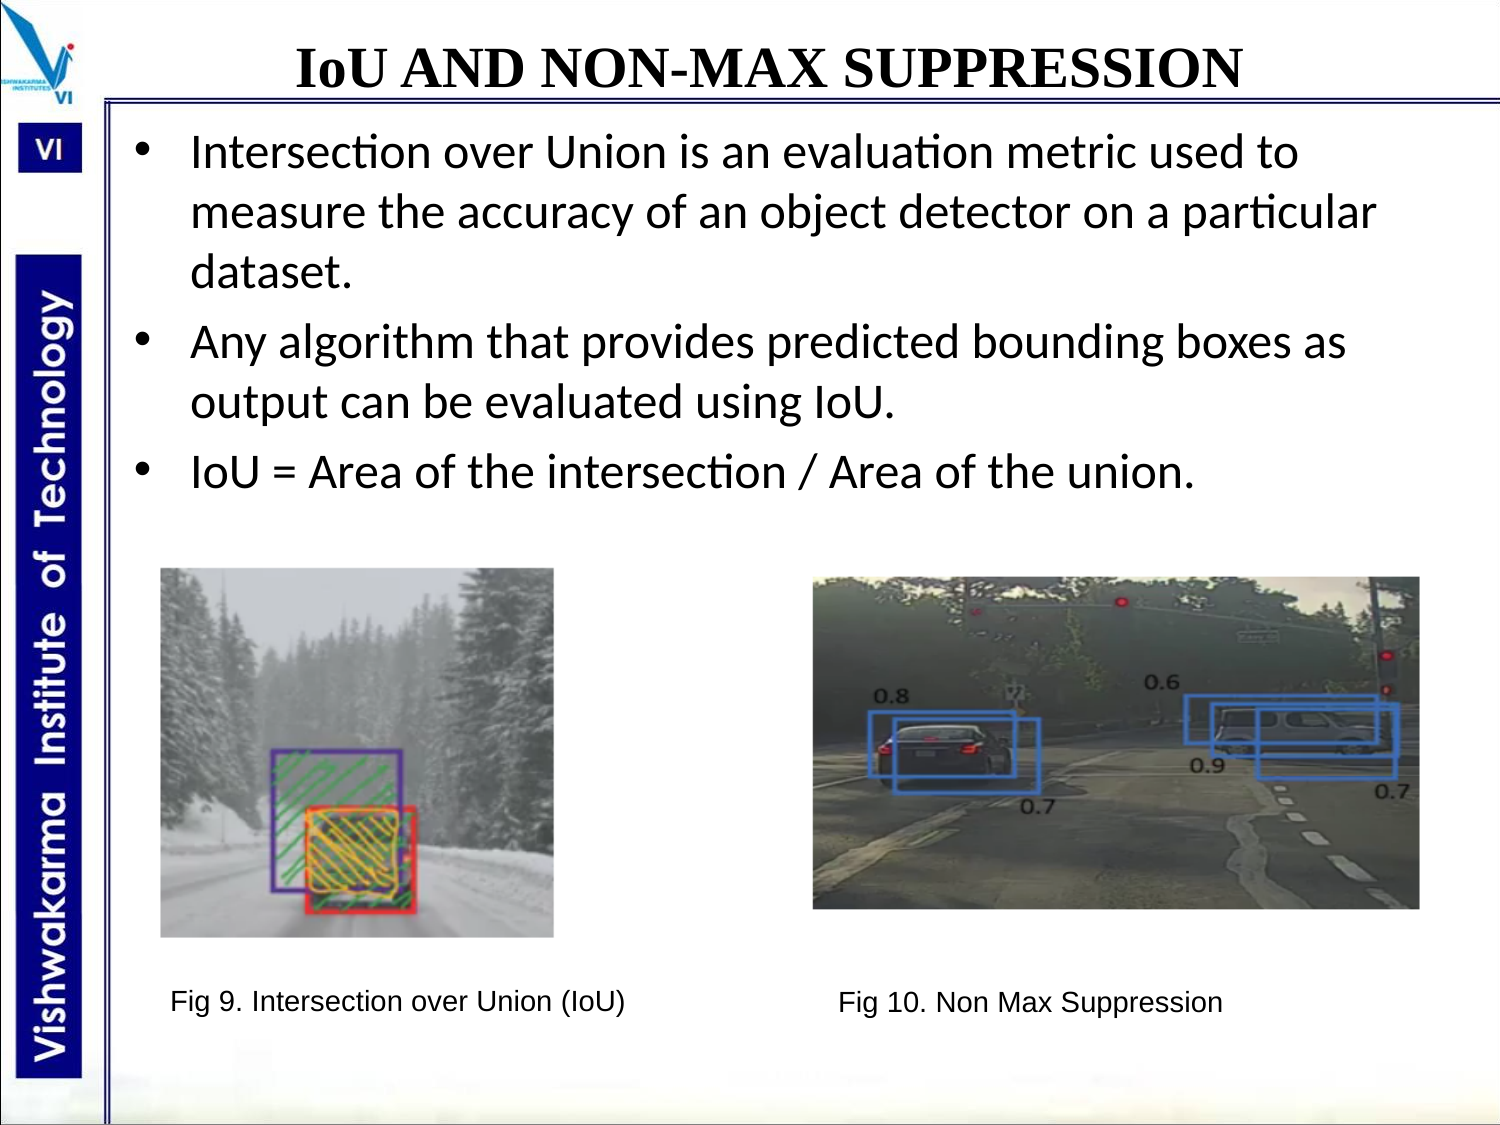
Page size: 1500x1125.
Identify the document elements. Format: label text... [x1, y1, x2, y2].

text_box Fig 10. Non Max Suppression [823, 975, 1320, 1026]
title IoU AND NON-MAX SUPPRESSION [140, 0, 1399, 112]
picture [0, 0, 1500, 1125]
text_box Fig 9. Intersection over Union (IoU) [155, 975, 642, 1026]
list Intersection over Union is an evaluation metric used to measure the accuracy of an object detector on a particular dataset. Any algorithm that provides predicted bounding boxes as output can be evaluated using IoU. IoU = Area of the intersection / Area of the union. [122, 112, 1417, 829]
